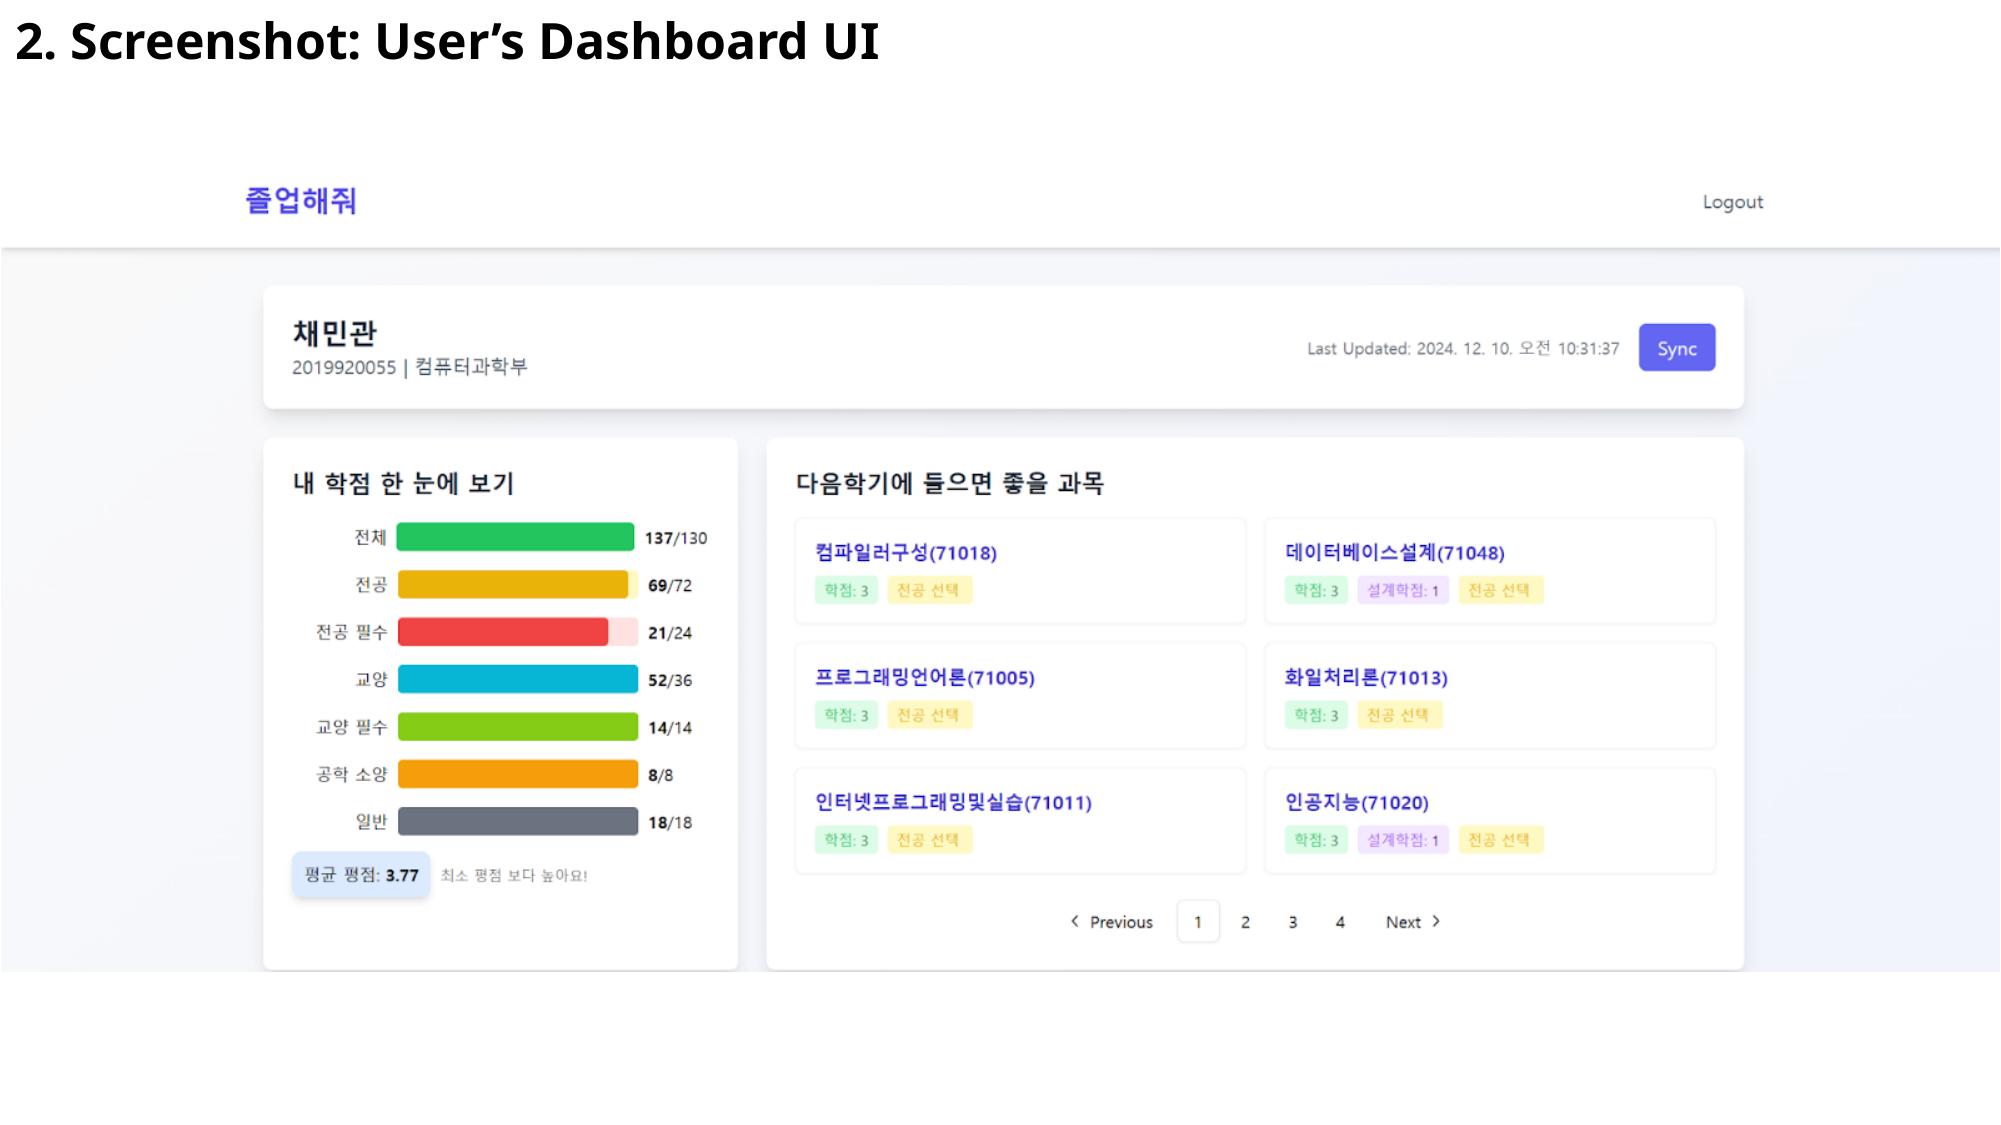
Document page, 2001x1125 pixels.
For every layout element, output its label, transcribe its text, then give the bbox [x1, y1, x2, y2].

text_box 2. Screenshot: User’s Dashboard UI [0, 0, 1398, 88]
picture [0, 152, 2000, 973]
